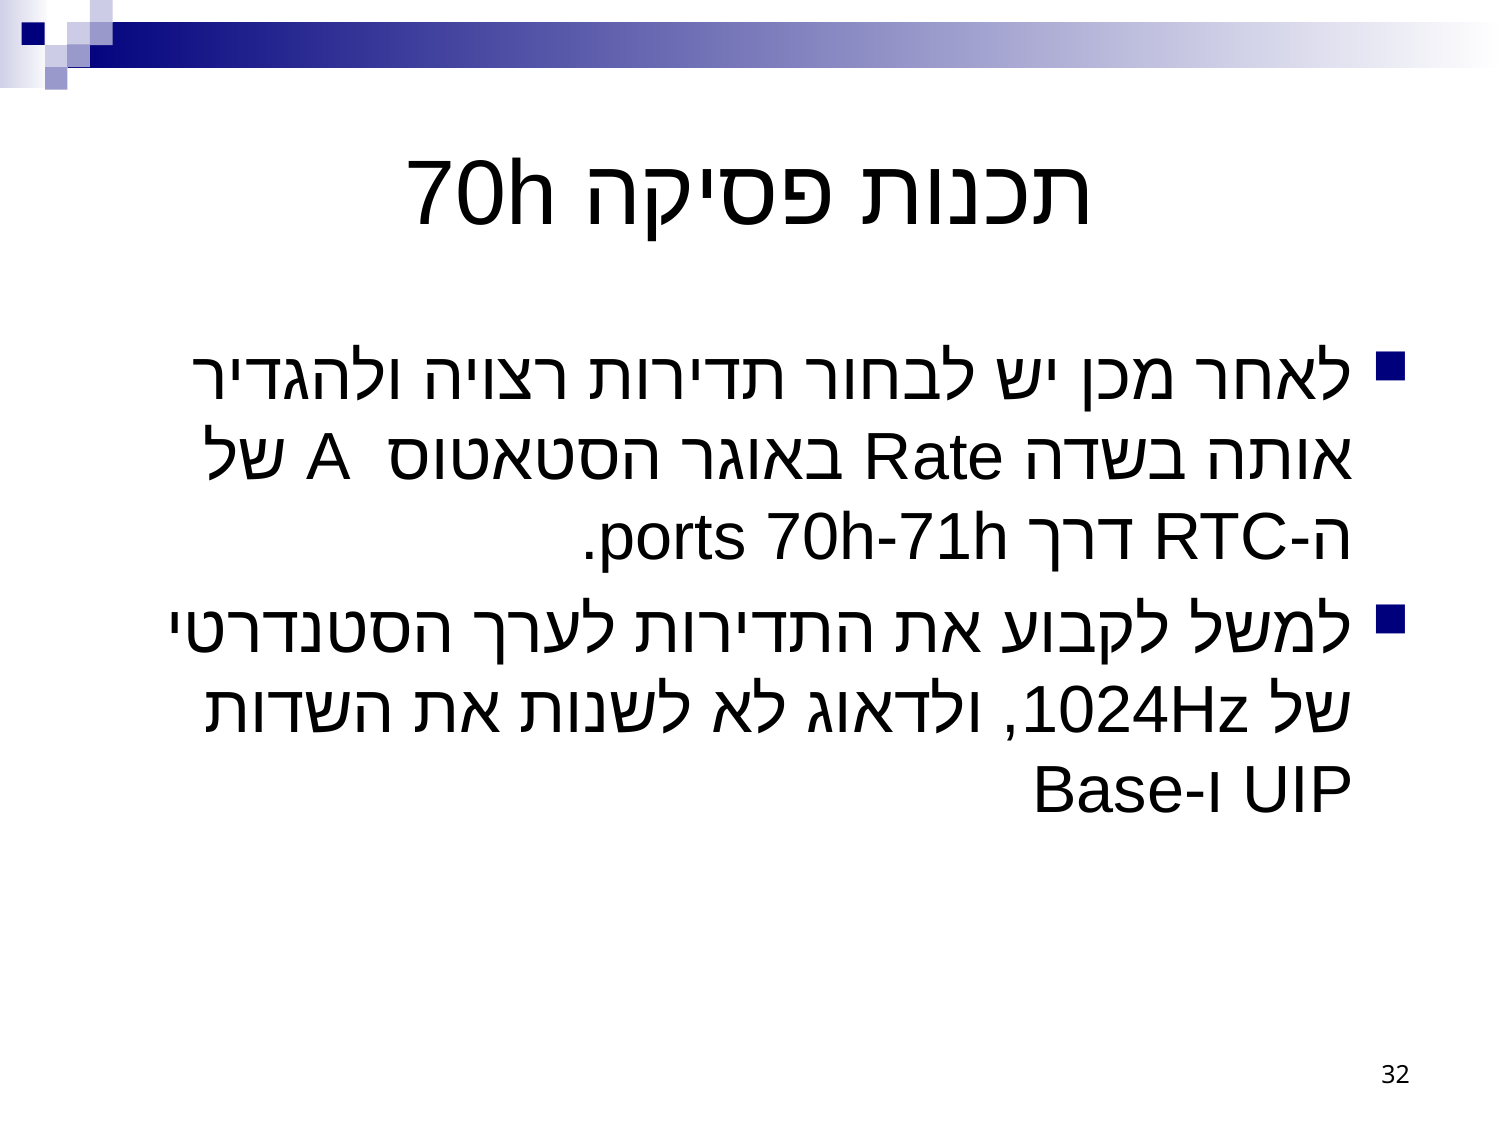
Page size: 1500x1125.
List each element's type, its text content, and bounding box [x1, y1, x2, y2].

slide_number 32 [1074, 1024, 1426, 1101]
title תכנות פסיקה 70h [74, 74, 1426, 301]
list לאחר מכן יש לבחור תדירות רצויה ולהגדיר אותה בשדה Rate באוגר הסטאטוס A של ה-RTC דרך ports 70h-71h. למשל לקבוע את התדירות לערך הסטנדרטי של 1024Hz, ולדאוג לא לשנות את השדות UIP ו-Base [74, 324, 1426, 963]
